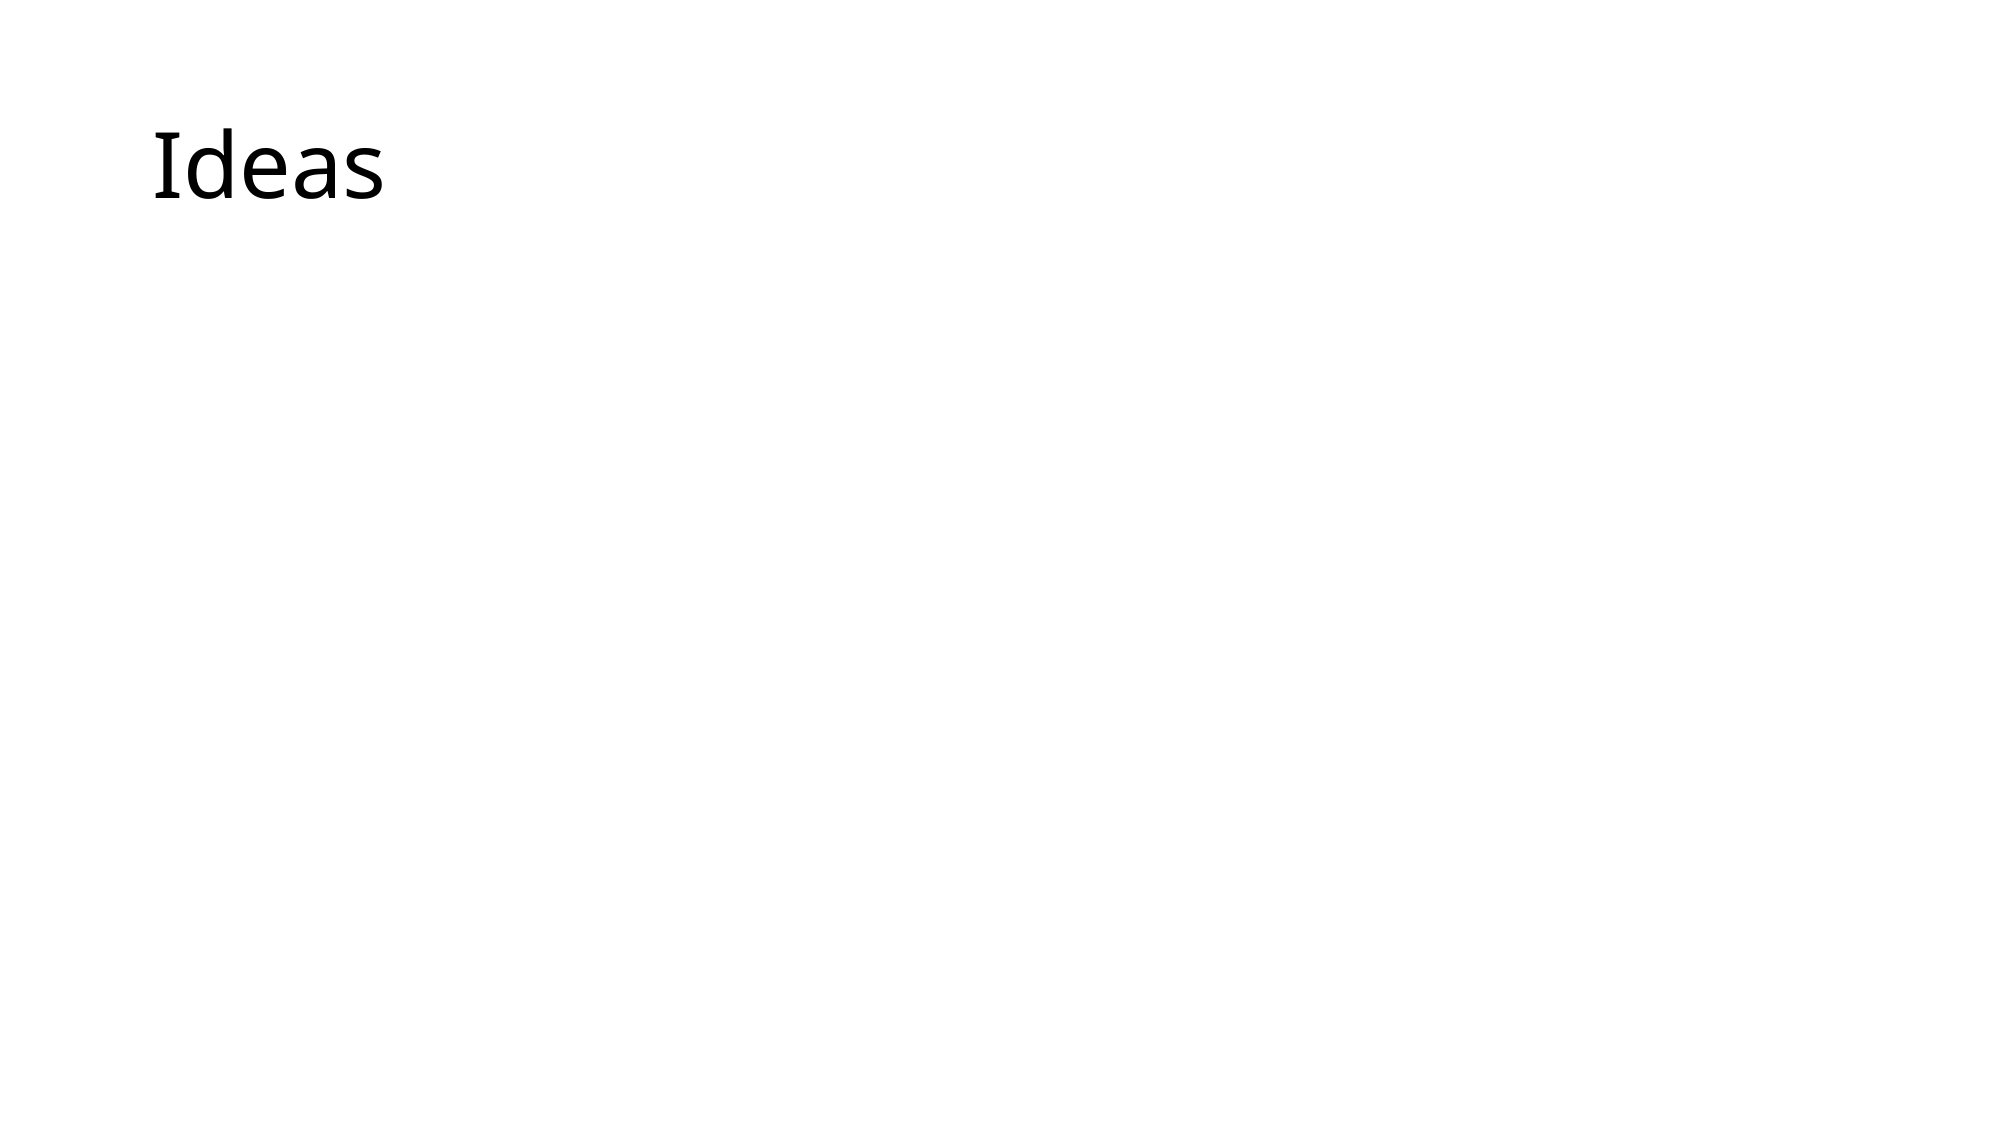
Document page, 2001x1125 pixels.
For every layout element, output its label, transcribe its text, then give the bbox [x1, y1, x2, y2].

title Ideas [137, 59, 1863, 278]
